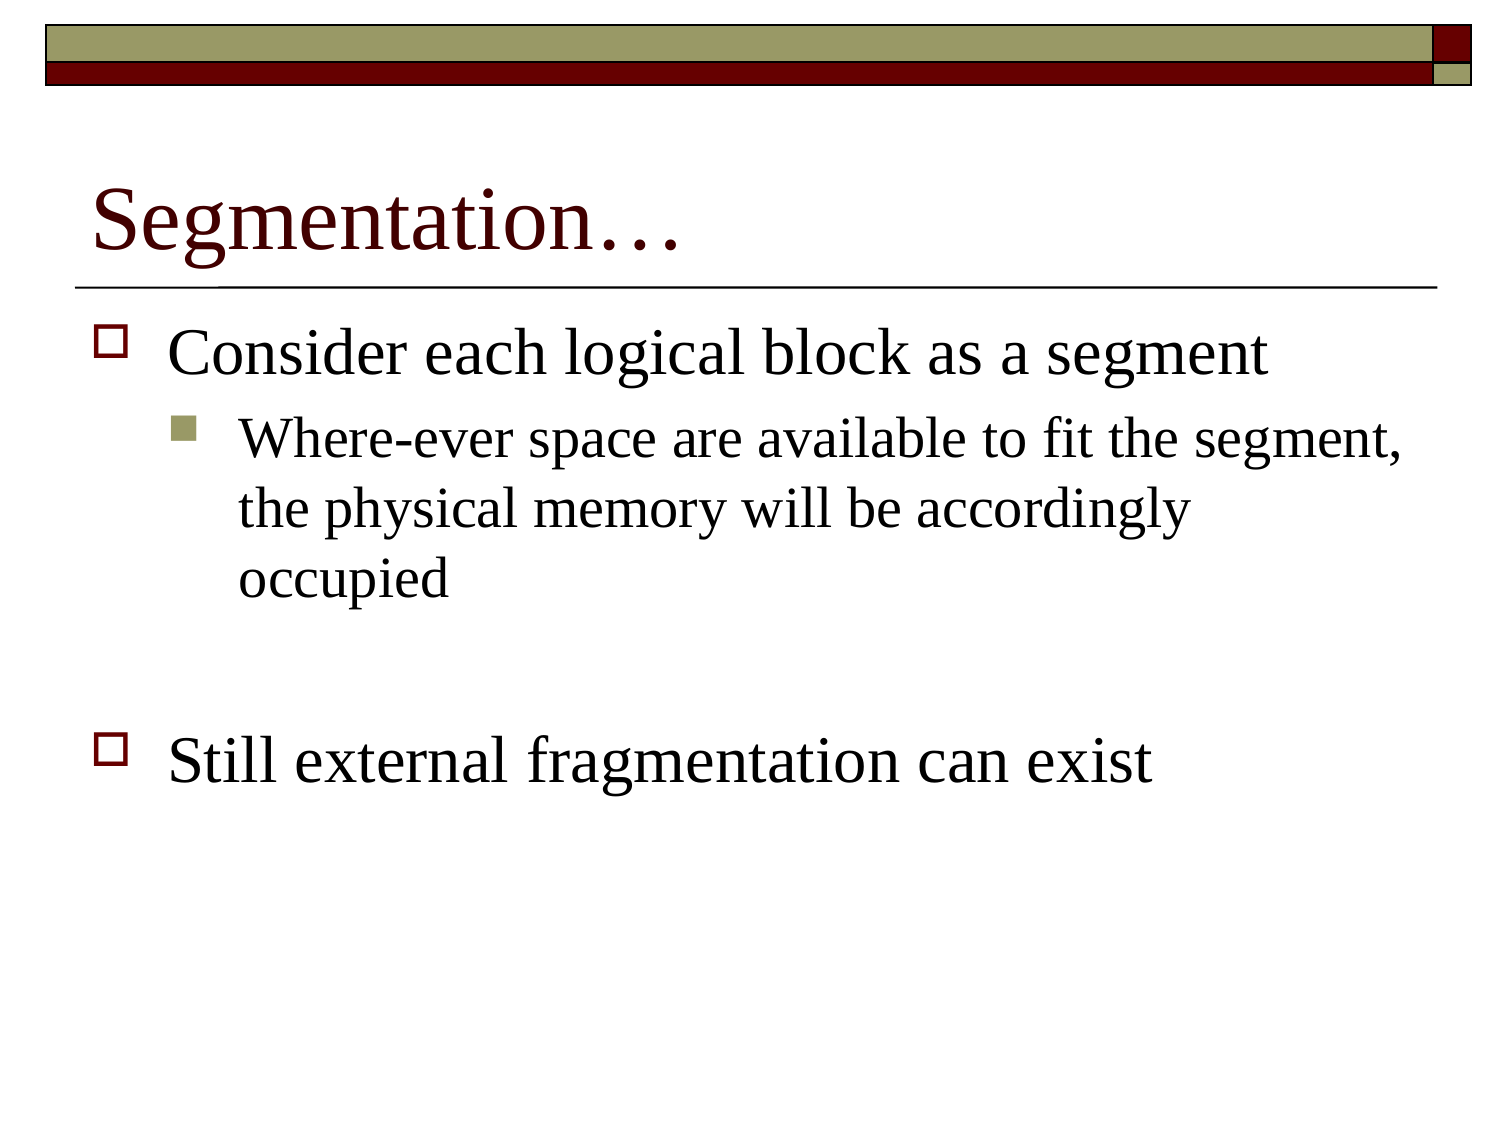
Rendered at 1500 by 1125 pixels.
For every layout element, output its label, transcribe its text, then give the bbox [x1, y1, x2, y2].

title Segmentation… [75, 87, 1425, 275]
list Consider each logical block as a segment Where-ever space are available to fit the segment, the physical memory will be accordingly occupied Still external fragmentation can exist [75, 299, 1425, 1006]
